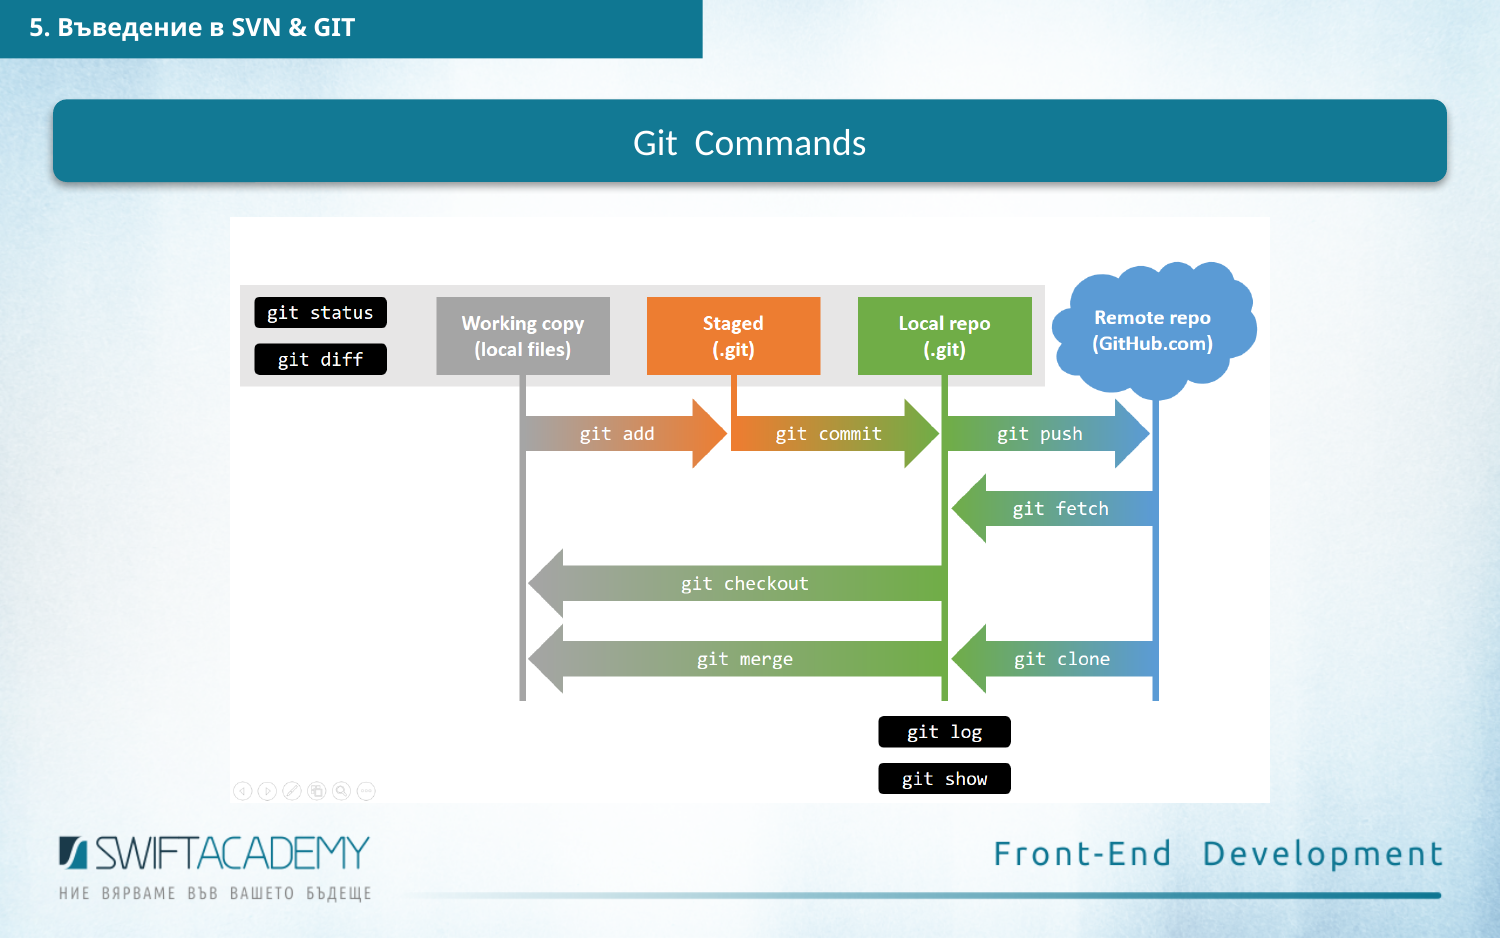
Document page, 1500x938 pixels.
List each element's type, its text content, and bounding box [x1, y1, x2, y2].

text_box [0, 0, 704, 59]
text_box 5. Въведение в SVN & GIT [14, 4, 691, 49]
text_box Git Commands [52, 98, 1449, 184]
picture [0, 0, 1500, 938]
